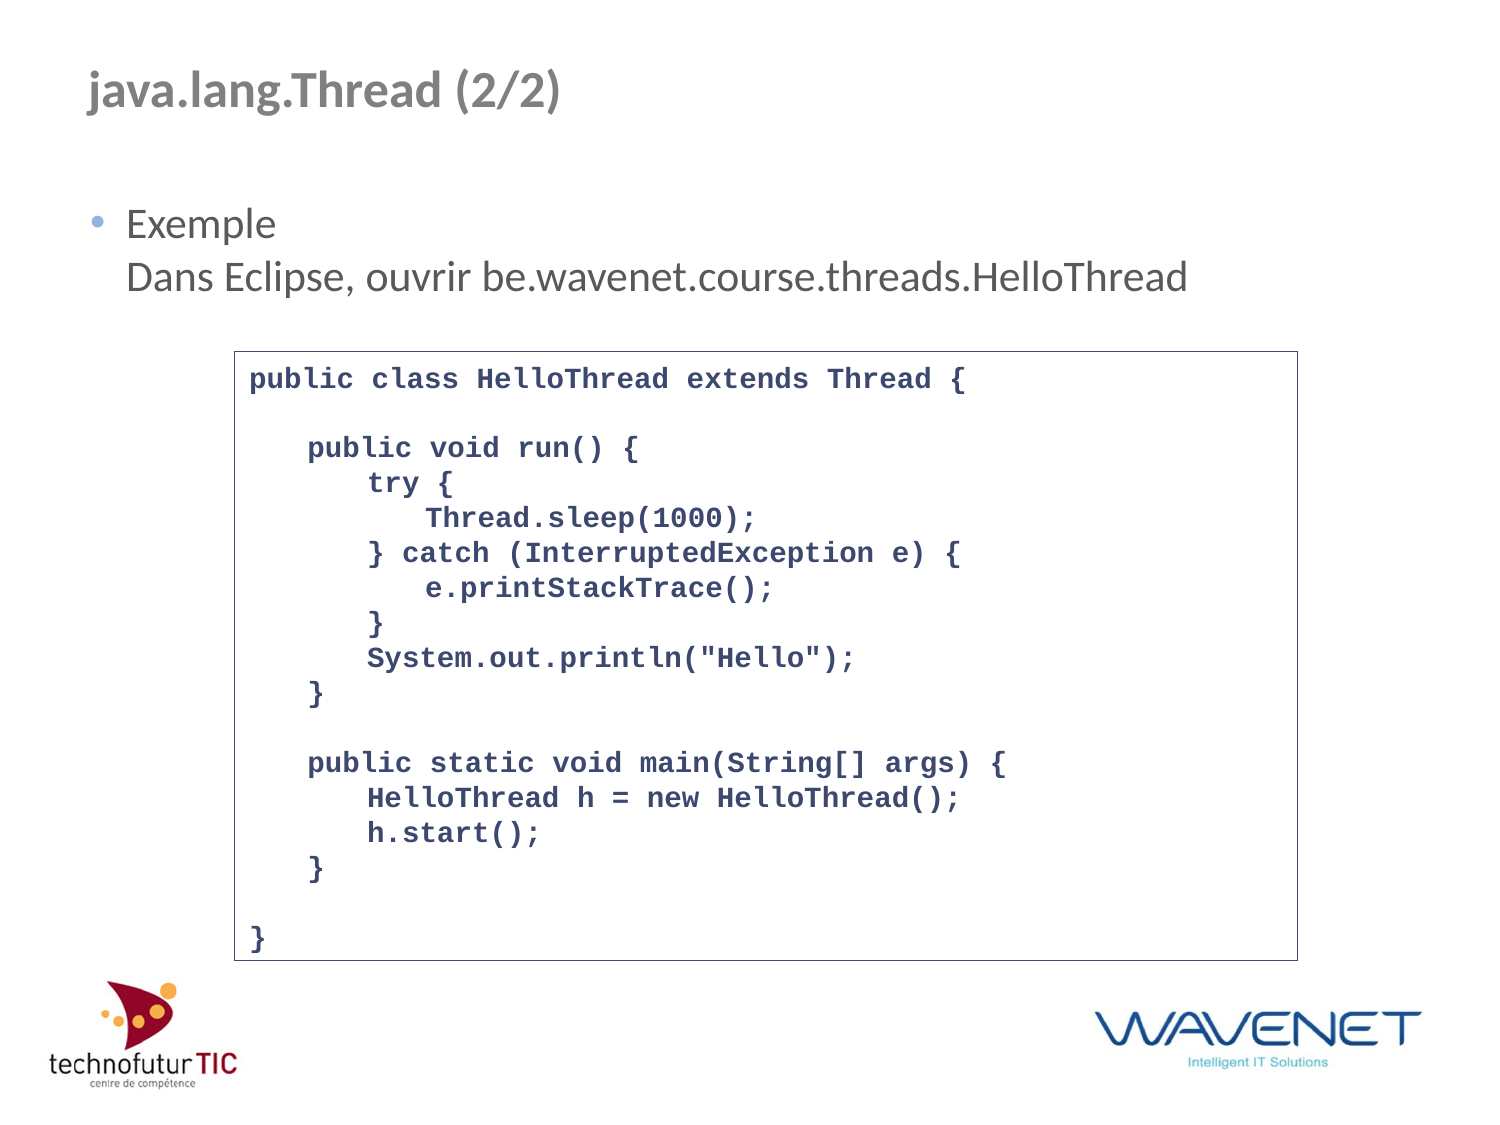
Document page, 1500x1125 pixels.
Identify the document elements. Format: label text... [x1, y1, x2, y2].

text_box public class HelloThread extends Thread { public void run() { try { Thread.sleep(1000); } catch (InterruptedException e) { e.printStackTrace(); } System.out.println("Hello"); } public static void main(String[] args) { HelloThread h = new HelloThread(); h.start(); } } [234, 351, 1298, 961]
picture [1093, 1009, 1423, 1071]
picture [41, 970, 245, 1094]
title java.lang.Thread (2/2) [72, 47, 1426, 167]
list Exemple Dans Eclipse, ouvrir be.wavenet.course.threads.HelloThread [74, 187, 1426, 1002]
